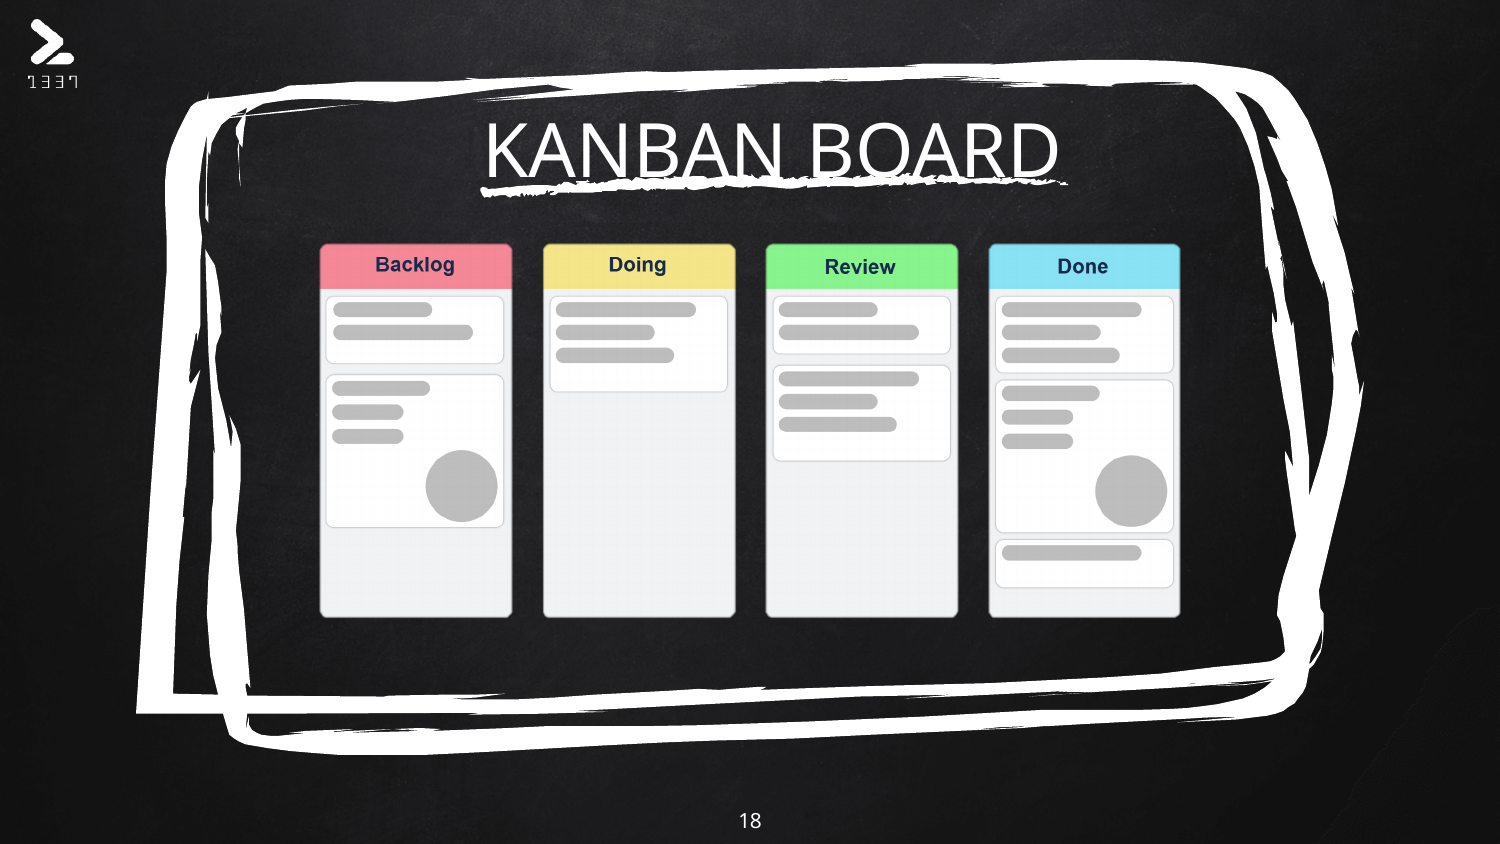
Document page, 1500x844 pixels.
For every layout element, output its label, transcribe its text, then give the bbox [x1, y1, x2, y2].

picture [0, 0, 1500, 844]
text_box KANBAN BOARD [452, 87, 1093, 171]
slide_number 18 [705, 792, 795, 844]
text_box [136, 59, 1365, 755]
